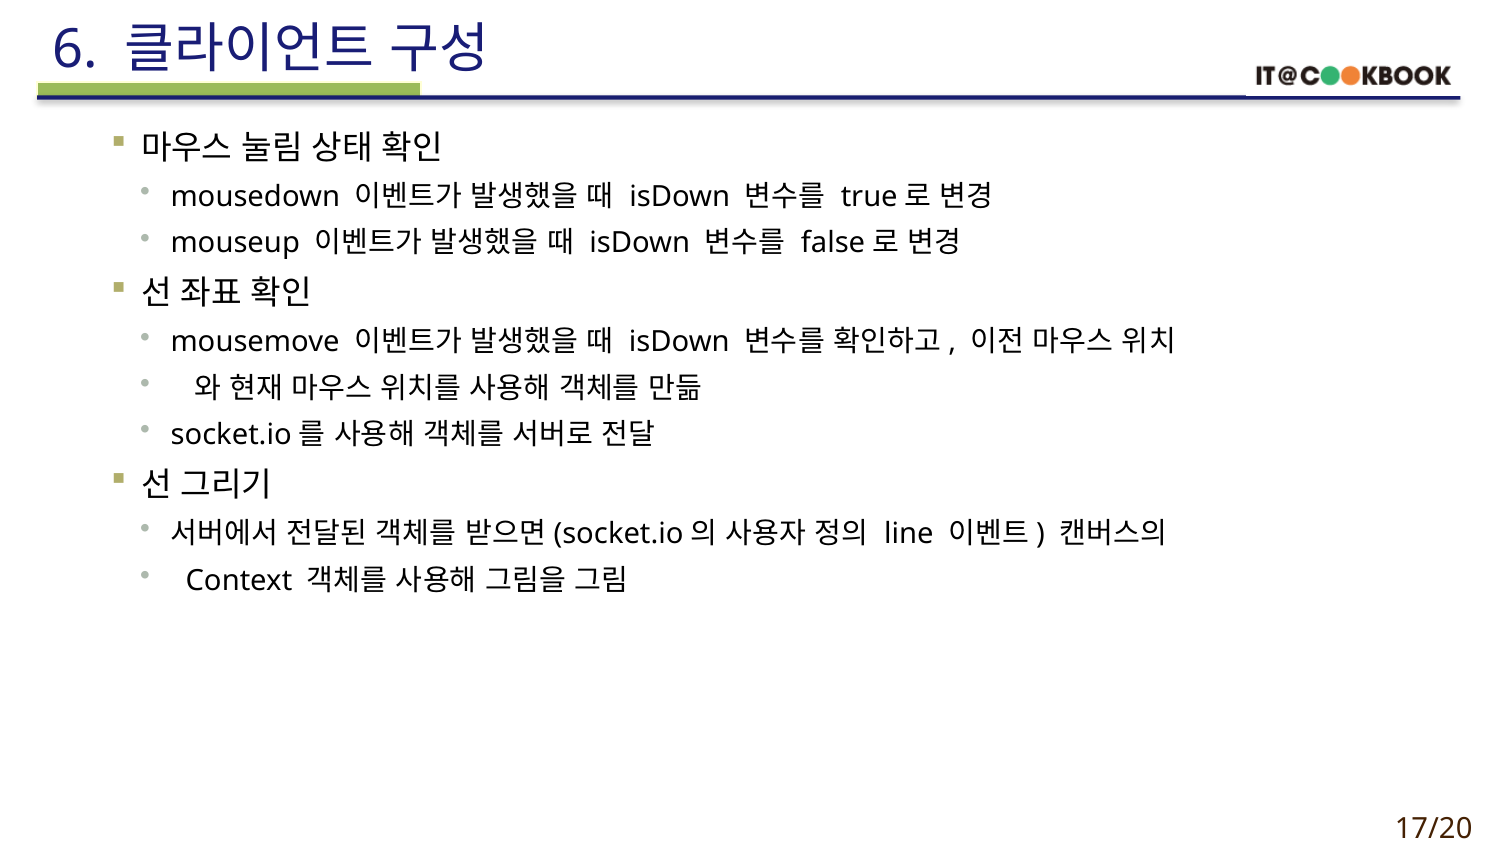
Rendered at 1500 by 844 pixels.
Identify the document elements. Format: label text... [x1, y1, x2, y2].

picture [1246, 57, 1463, 96]
title 6. 클라이언트 구성 [37, 10, 1278, 82]
list 마우스 눌림 상태 확인 mousedown 이벤트가 발생했을 때 isDown 변수를 true로 변경 mouseup 이벤트가 발생했을 때 isDown 변수를 false로 변경 선 좌표 확인 mousemove 이벤트가 발생했을 때 isDown 변수를 확인하고, 이전 마우스 위치 와 현재 마우스 위치를 사용해 객체를 만듦 socket.io를 사용해 객체를 서버로 전달 선 그리기 서버에서 전달된 객체를 받으면(socket.io의 사용자 정의 line 이벤트) 캔버스의 Context 객체를 사용해 그림을 그림 [37, 114, 1463, 818]
